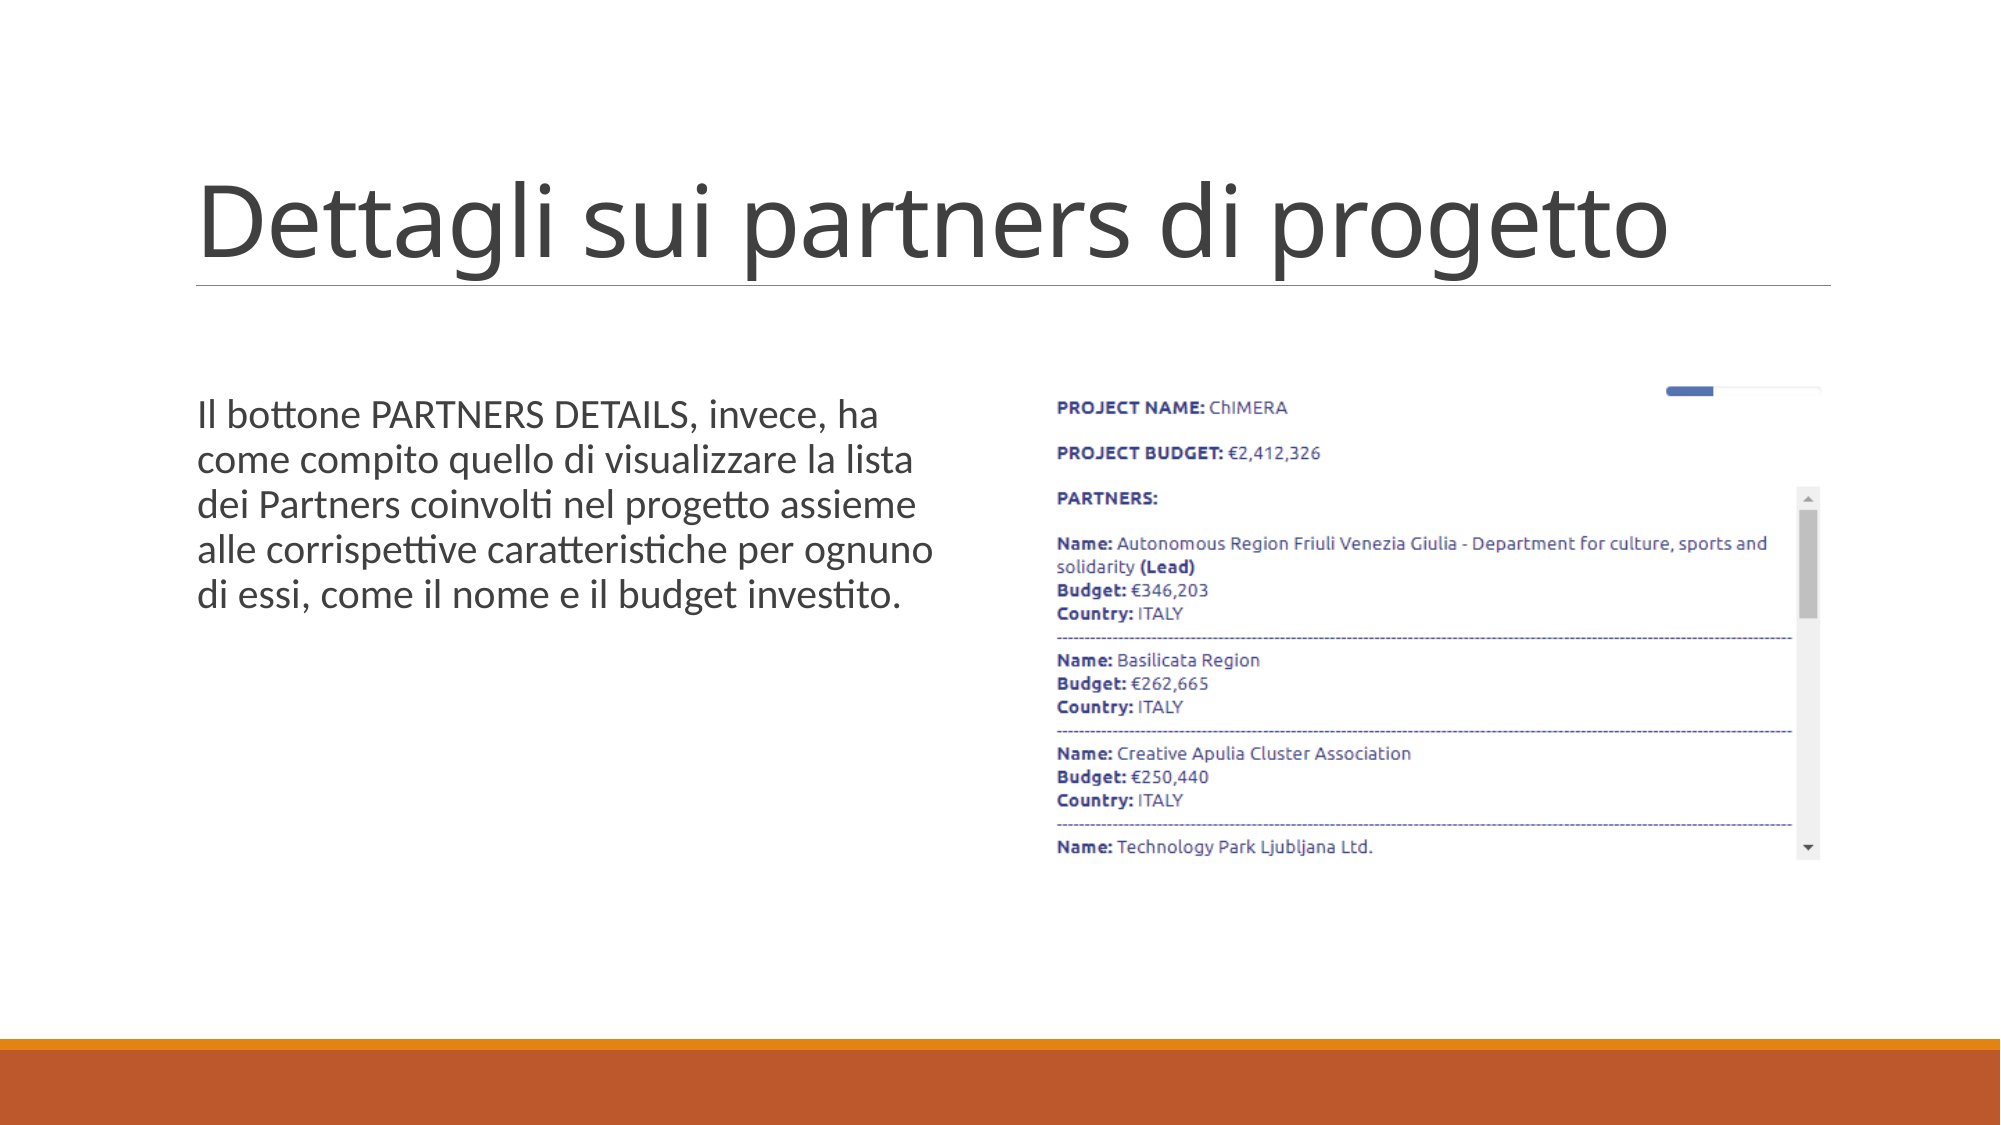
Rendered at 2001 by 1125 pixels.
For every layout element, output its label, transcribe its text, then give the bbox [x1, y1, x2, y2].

list Il bottone PARTNERS DETAILS, invece, ha come compito quello di visualizzare la lista dei Partners coinvolti nel progetto assieme alle corrispettive caratteristiche per ognuno di essi, come il nome e il budget investito. [197, 305, 935, 857]
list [1027, 377, 1831, 890]
title Dettagli sui partners di progetto [180, 47, 1830, 285]
